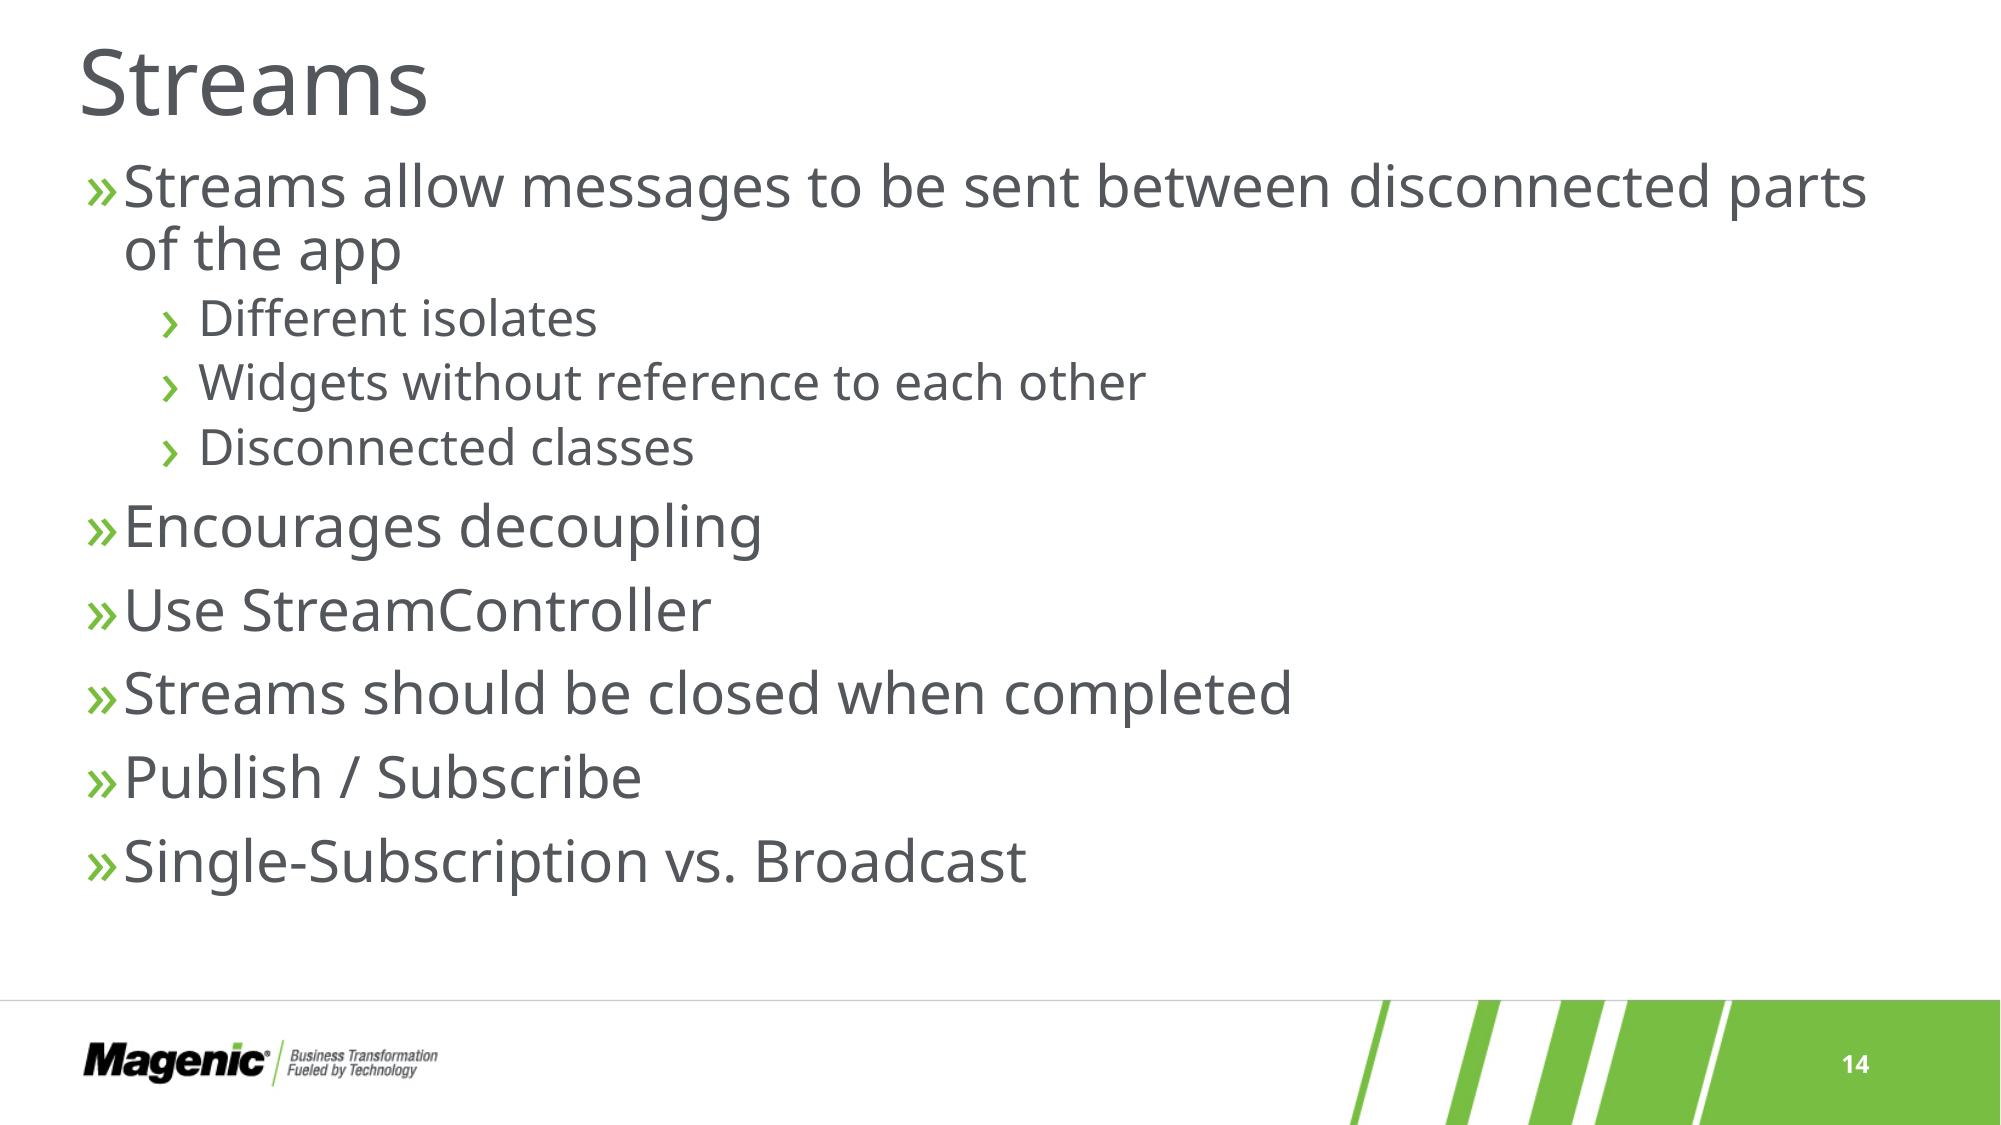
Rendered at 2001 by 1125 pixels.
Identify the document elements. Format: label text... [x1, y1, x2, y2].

picture [0, 0, 2001, 1125]
title Streams [63, 41, 1938, 131]
list Streams allow messages to be sent between disconnected parts of the app Different isolates Widgets without reference to each other Disconnected classes Encourages decoupling Use StreamController Streams should be closed when completed Publish / Subscribe Single-Subscription vs. Broadcast [70, 149, 1946, 939]
